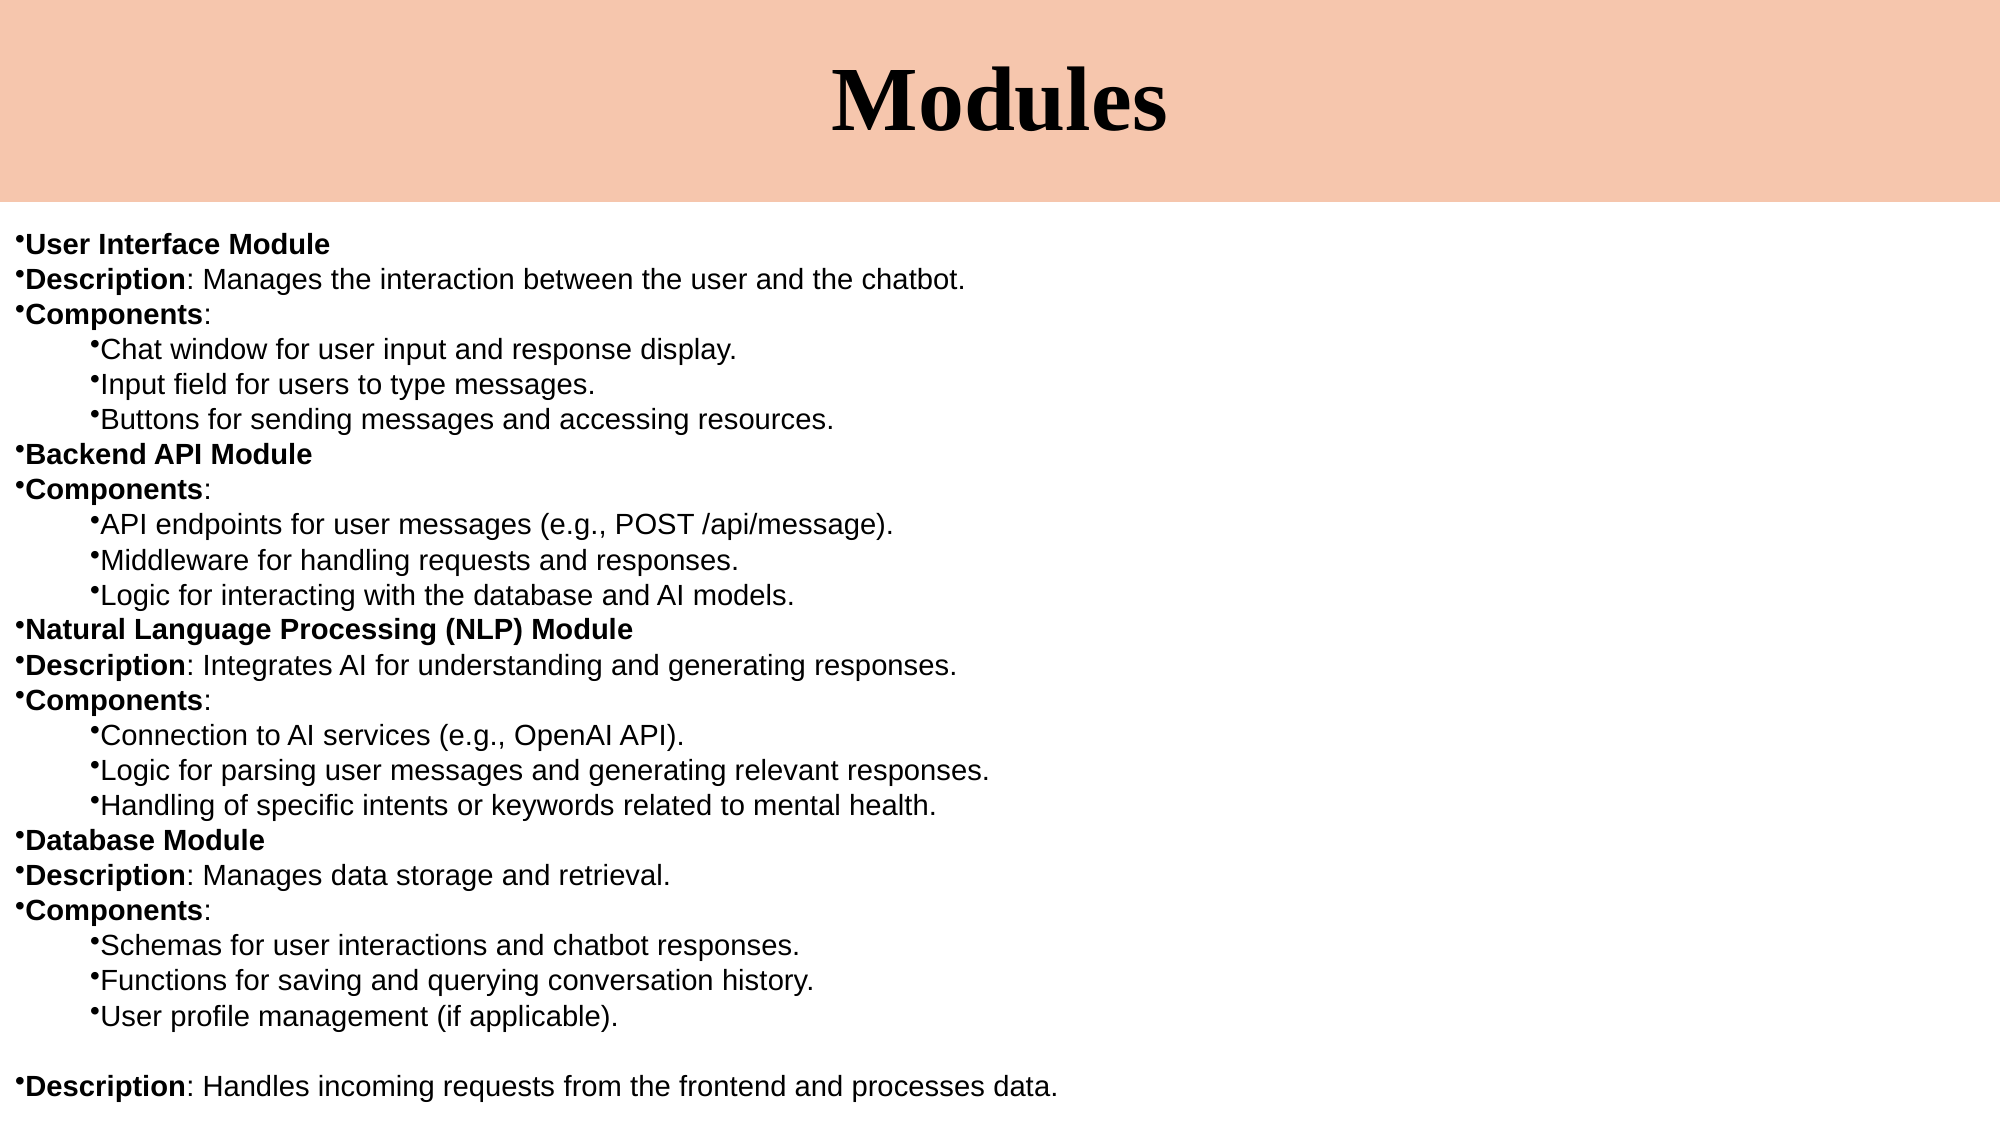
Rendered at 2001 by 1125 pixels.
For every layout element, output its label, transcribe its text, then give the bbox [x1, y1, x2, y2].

title Modules [0, 0, 2000, 202]
list User Interface Module Description: Manages the interaction between the user and the chatbot. Components: Chat window for user input and response display. Input field for users to type messages. Buttons for sending messages and accessing resources. Backend API Module Components: API endpoints for user messages (e.g., POST /api/message). Middleware for handling requests and responses. Logic for interacting with the database and AI models. Natural Language Processing (NLP) Module Description: Integrates AI for understanding and generating responses. Components: Connection to AI services (e.g., OpenAI API). Logic for parsing user messages and generating relevant responses. Handling of specific intents or keywords related to mental health. Database Module Description: Manages data storage and retrieval. Components: Schemas for user interactions and chatbot responses. Functions for saving and querying conversation history. User profile management (if applicable). Description: Handles incoming requests from the frontend and processes data. [0, 217, 2000, 1125]
